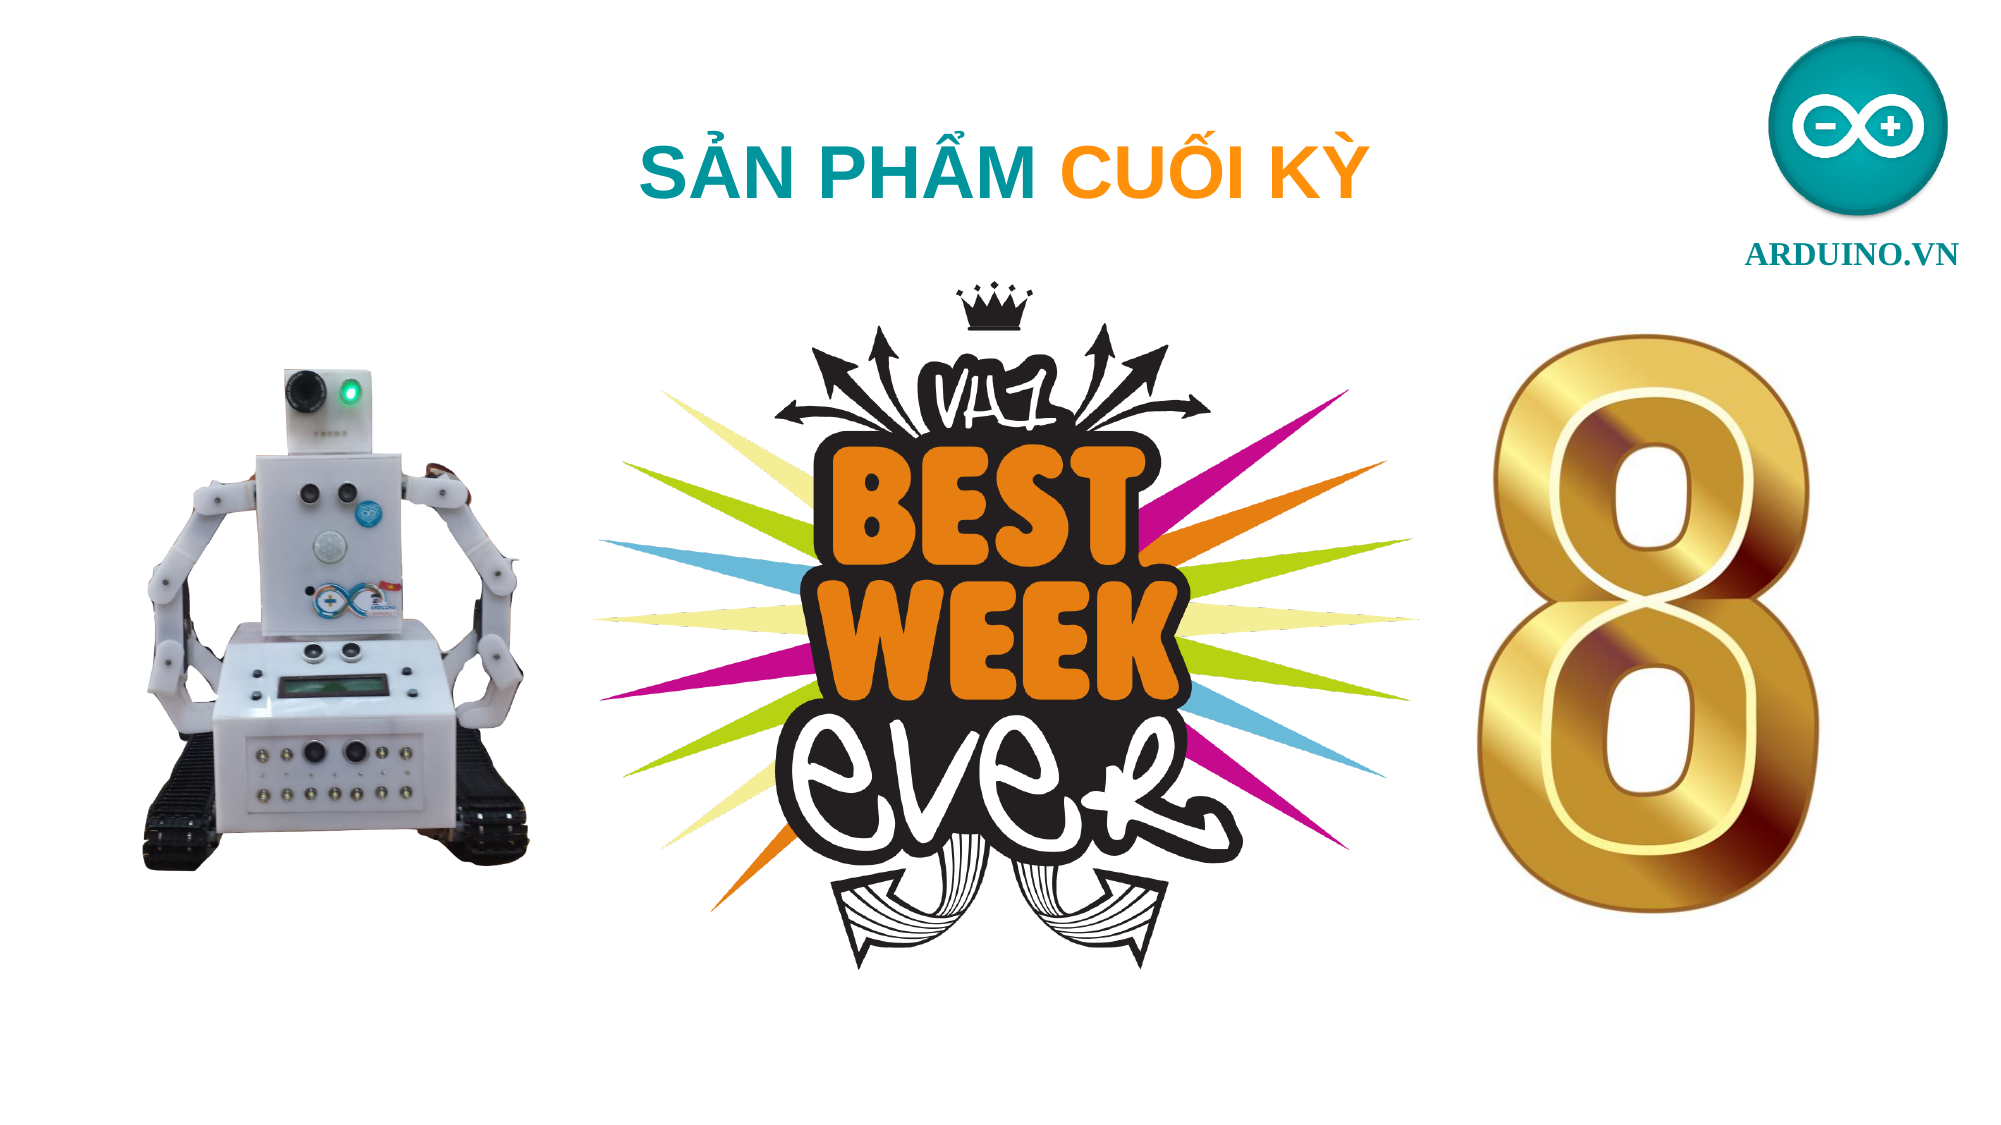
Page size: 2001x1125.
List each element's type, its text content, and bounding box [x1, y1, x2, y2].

picture [1760, 29, 1956, 225]
text_box sản phẩm cuối kỳ [154, 43, 1855, 306]
text_box ARDUINO.VN [1729, 224, 2000, 280]
picture [1459, 320, 1843, 927]
picture [123, 354, 551, 894]
picture [590, 280, 1420, 1002]
